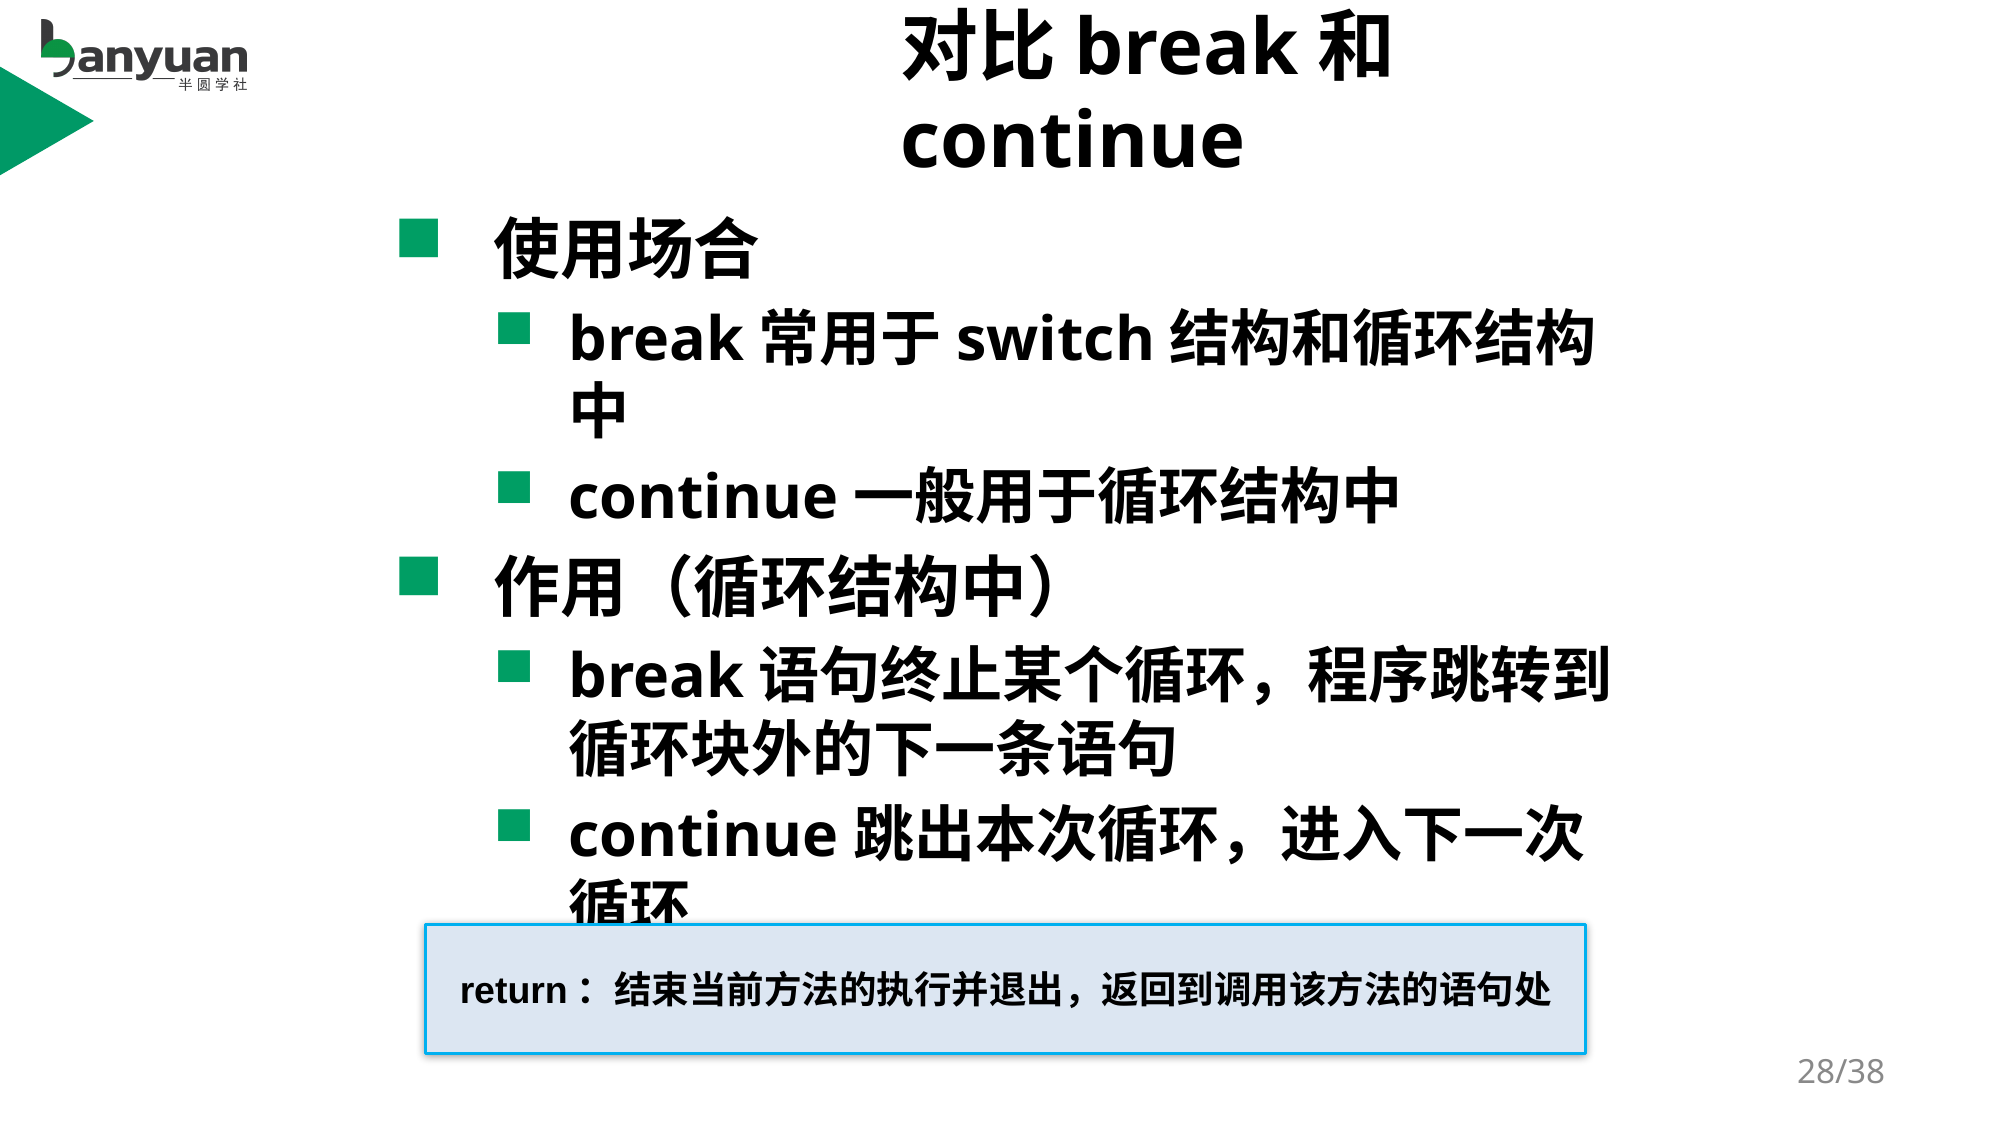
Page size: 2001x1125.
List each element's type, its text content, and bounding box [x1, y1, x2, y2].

list 使用场合 break常用于switch结构和循环结构中 continue一般用于循环结构中 作用（循环结构中） break语句终止某个循环，程序跳转到循环块外的下一条语句 continue跳出本次循环，进入下一次循环 [378, 199, 1633, 1043]
title 对比break和continue [885, 46, 1721, 133]
picture [41, 19, 247, 91]
slide_number /38 [1433, 1042, 1901, 1104]
text_box return：结束当前方法的执行并退出，返回到调用该方法的语句处 [425, 924, 1586, 1054]
